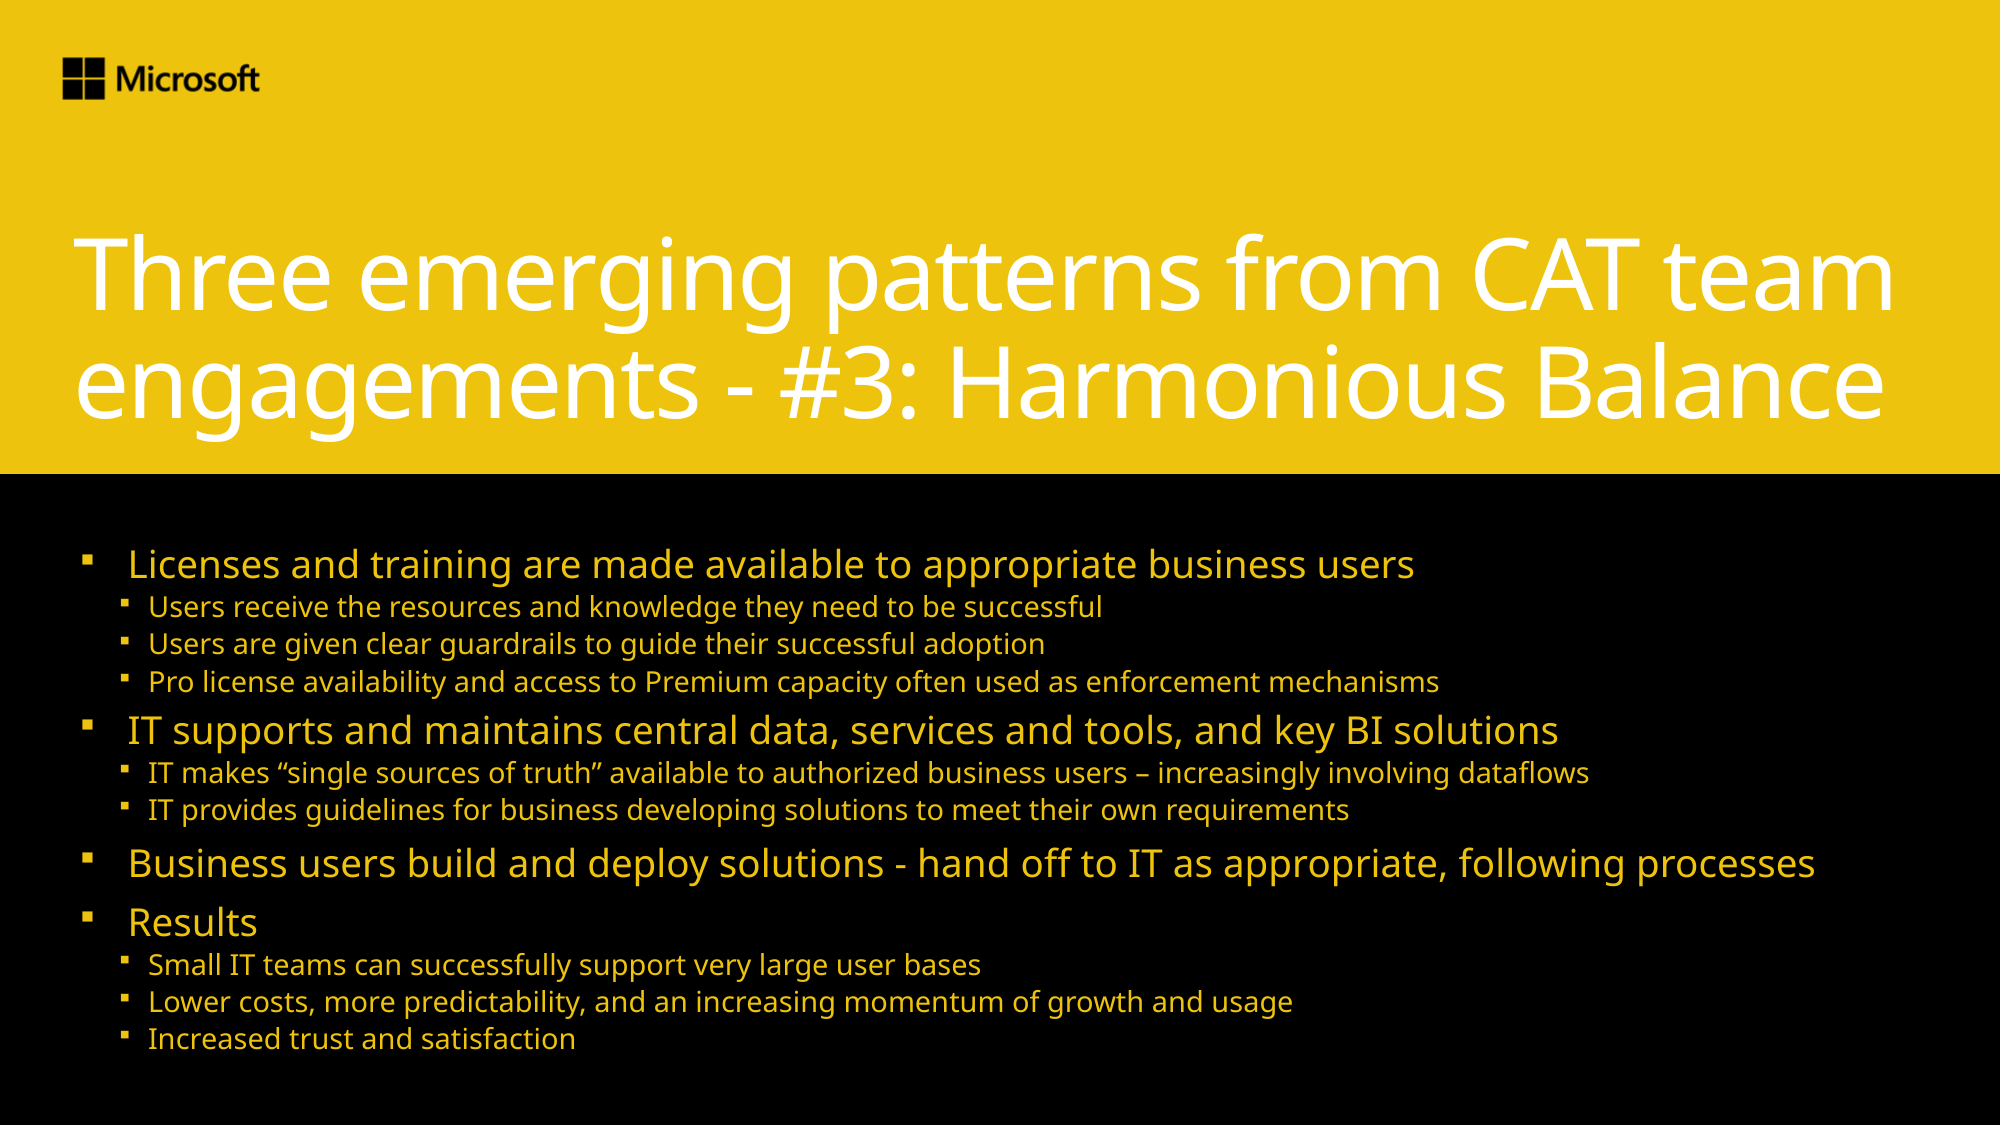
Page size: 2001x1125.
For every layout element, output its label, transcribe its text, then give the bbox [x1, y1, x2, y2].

title Three emerging patterns from CAT team engagements - #3: Harmonious Balance [49, 183, 1951, 455]
list Licenses and training are made available to appropriate business users Users receive the resources and knowledge they need to be successful Users are given clear guardrails to guide their successful adoption Pro license availability and access to Premium capacity often used as enforcement mechanisms IT supports and maintains central data, services and tools, and key BI solutions IT makes “single sources of truth” available to authorized business users – increasingly involving dataflows IT provides guidelines for business developing solutions to meet their own requirements Business users build and deploy solutions - hand off to IT as appropriate, following processes Results Small IT teams can successfully support very large user bases Lower costs, more predictability, and an increasing momentum of growth and usage Increased trust and satisfaction [49, 521, 1951, 1093]
picture [35, 32, 286, 124]
